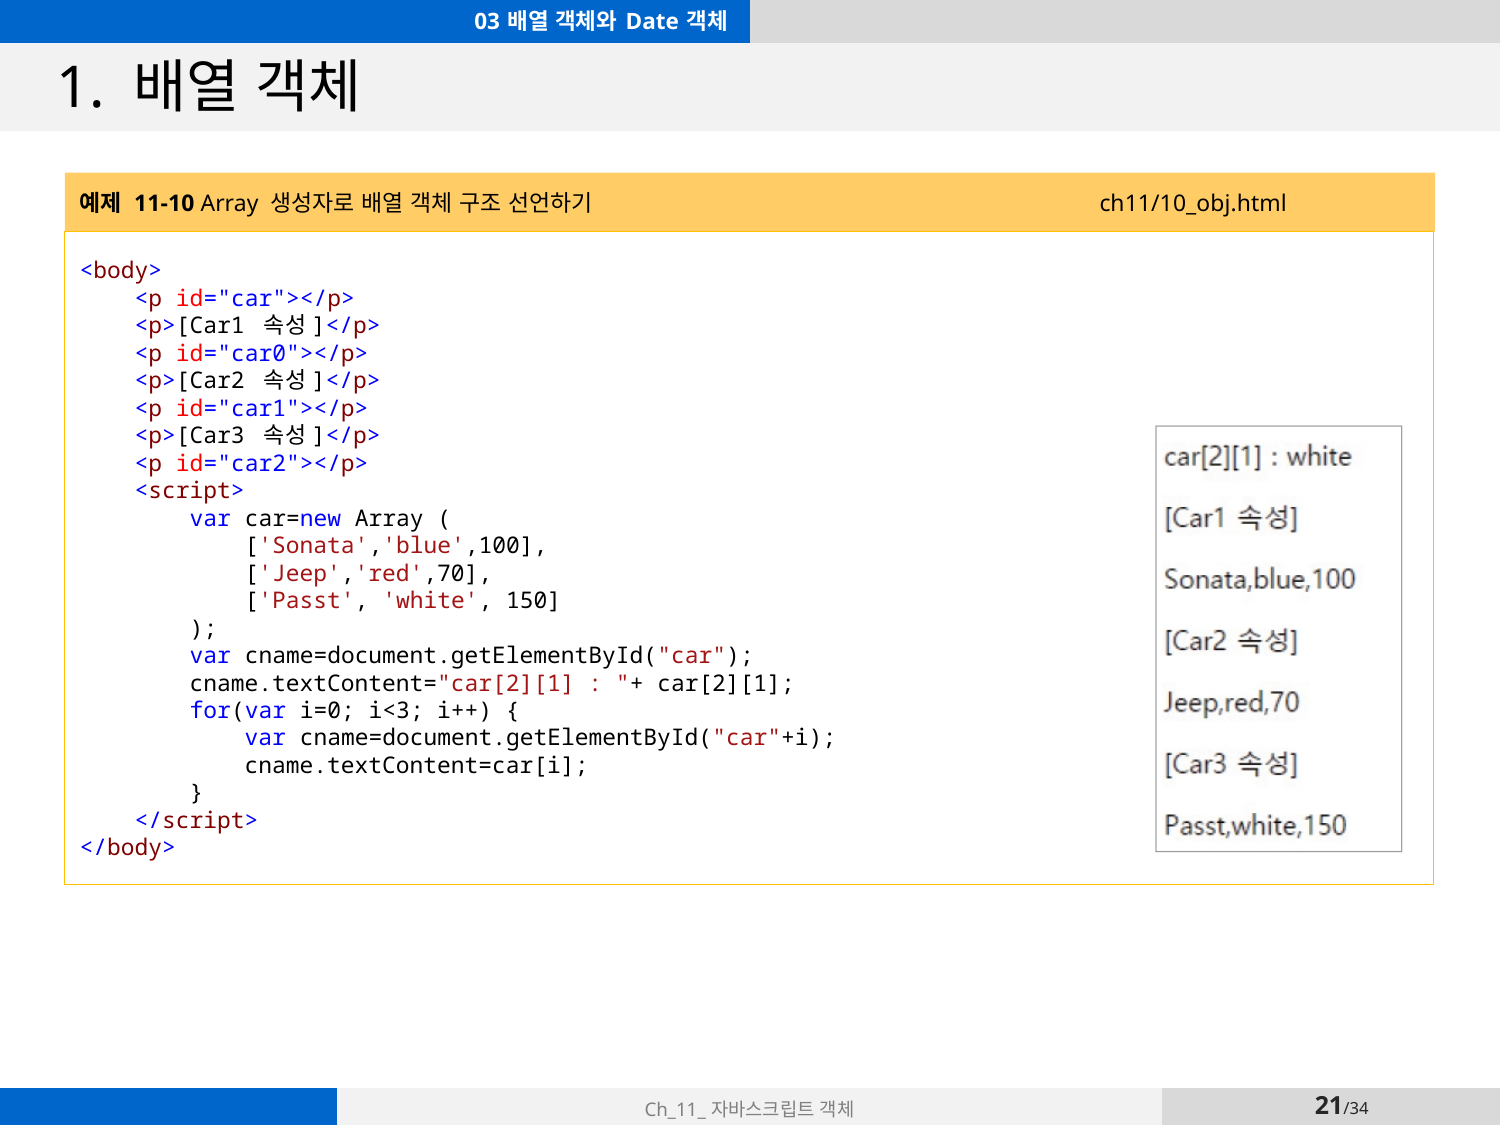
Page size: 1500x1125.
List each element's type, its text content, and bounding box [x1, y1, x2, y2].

text_box 03 배열 객체와 Date 객체 [0, 0, 743, 43]
text_box 예제 11-10 Array 생성자로 배열 객체 구조 선언하기 ch11/10_obj.html [63, 171, 1437, 234]
title 1. 배열 객체 [41, 42, 1459, 128]
picture [1151, 420, 1409, 861]
text_box <body> <p id="car"></p> <p>[Car1 속성]</p> <p id="car0"></p> <p>[Car2 속성]</p> <p id="car1"></p> <p>[Car3 속성]</p> <p id="car2"></p> <script> var car=new Array ( ['Sonata','blue',100], ['Jeep','red',70], ['Passt', 'white', 150] ); var cname=document.getElementById("car"); cname.textContent="car[2][1] : "+ car[2][1]; for(var i=0; i<3; i++) { var cname=document.getElementById("car"+i); cname.textContent=car[i]; } </script> </body> [63, 230, 1436, 887]
